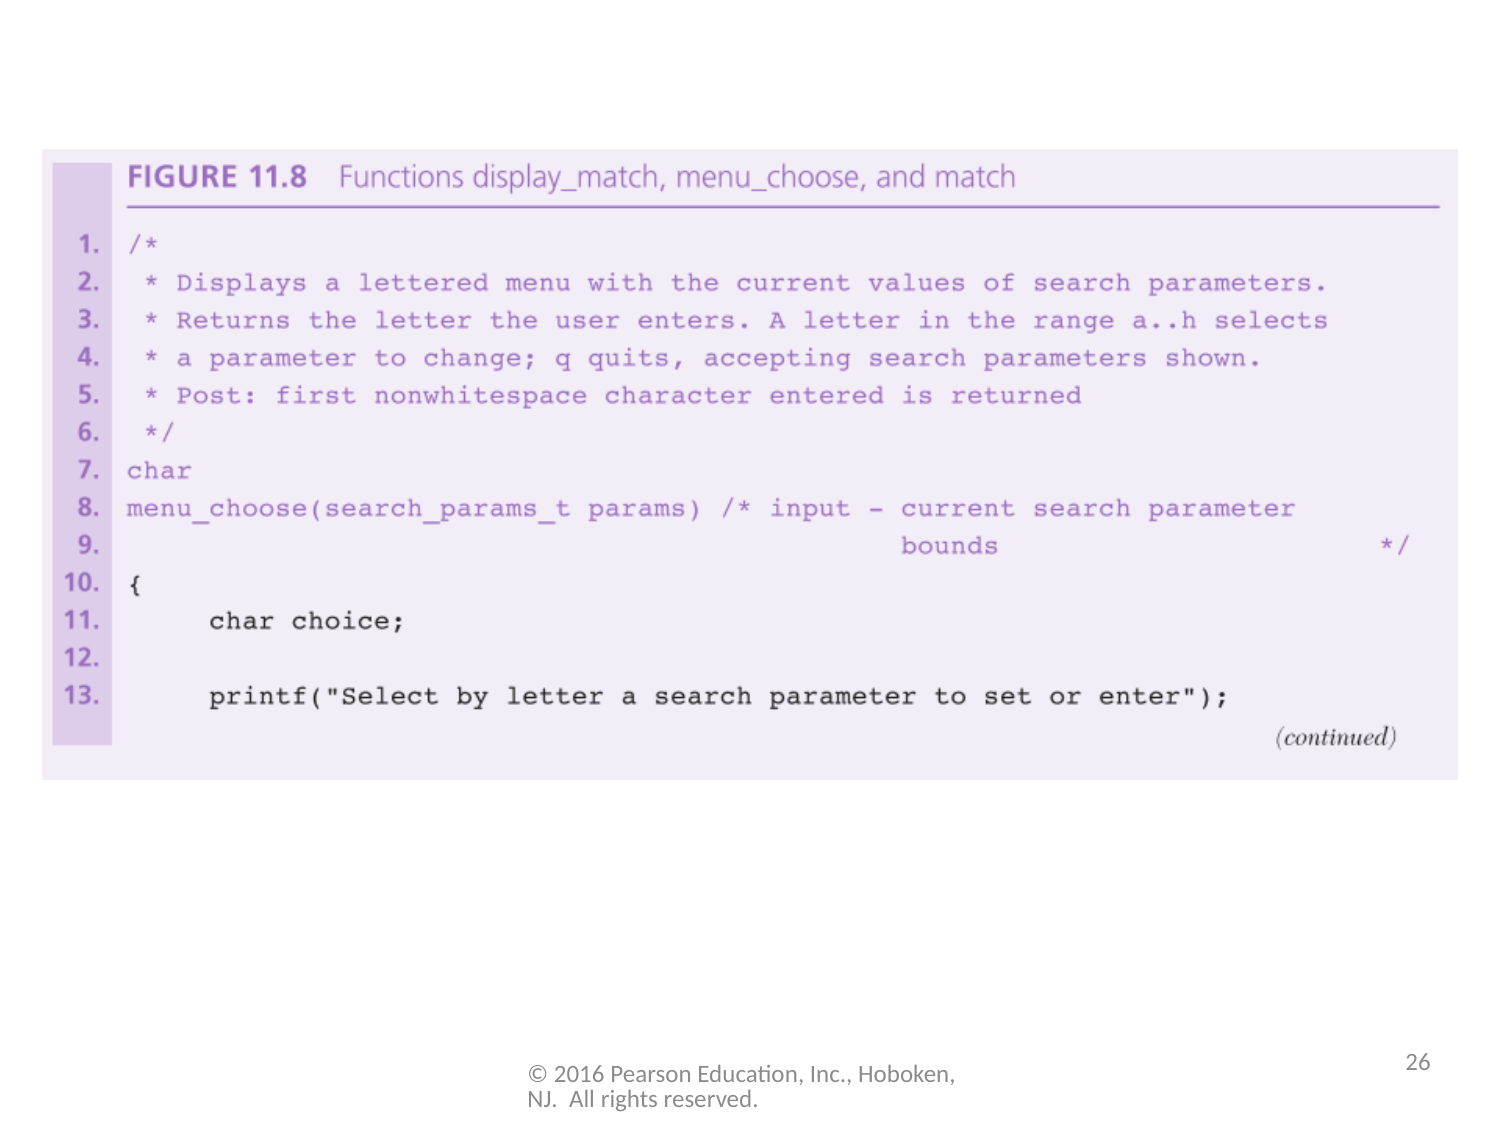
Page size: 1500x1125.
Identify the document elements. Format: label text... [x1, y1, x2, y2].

footer © 2016 Pearson Education, Inc., Hoboken, NJ. All rights reserved. [512, 1042, 988, 1103]
slide_number 26 [1095, 1030, 1446, 1091]
picture [41, 149, 1458, 780]
